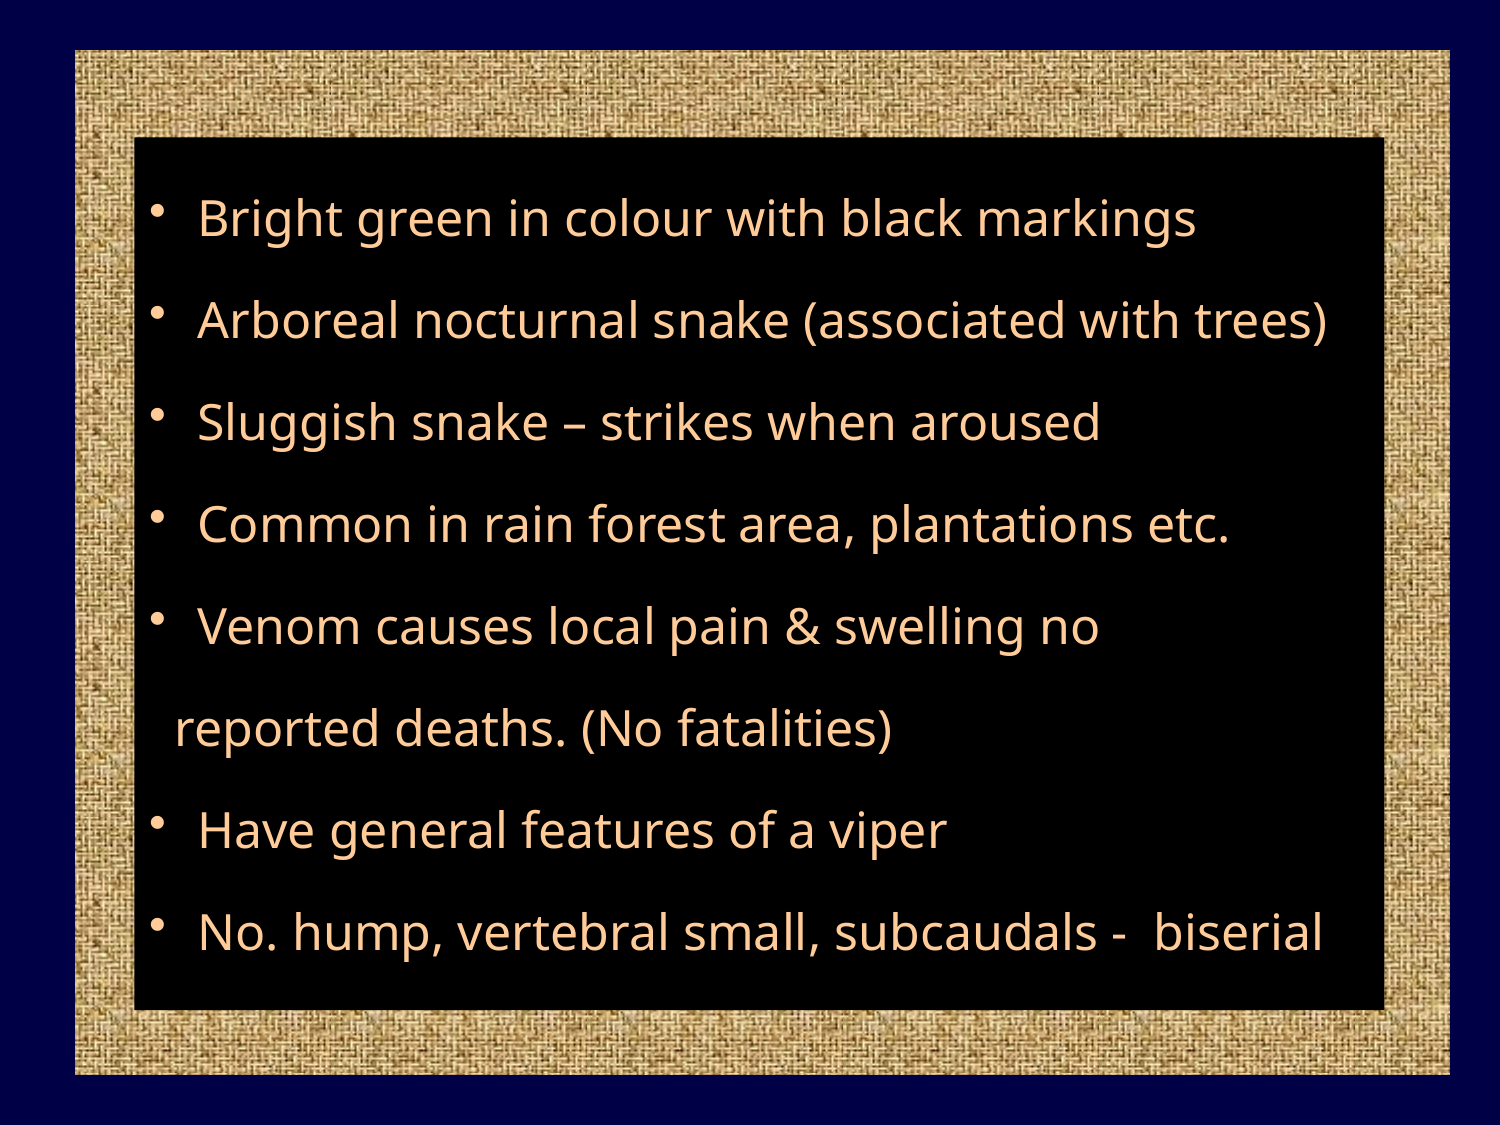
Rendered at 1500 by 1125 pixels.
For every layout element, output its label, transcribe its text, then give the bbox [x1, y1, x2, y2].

slide_number 31 [1074, 1024, 1388, 1101]
text_box Bright green in colour with black markings Arboreal nocturnal snake (associated with trees) Sluggish snake – strikes when aroused Common in rain forest area, plantations etc. Venom causes local pain & swelling no reported deaths. (No fatalities) Have general features of a viper No. hump, vertebral small, subcaudals - biserial [134, 137, 1385, 1011]
text_box [75, 50, 1450, 1075]
